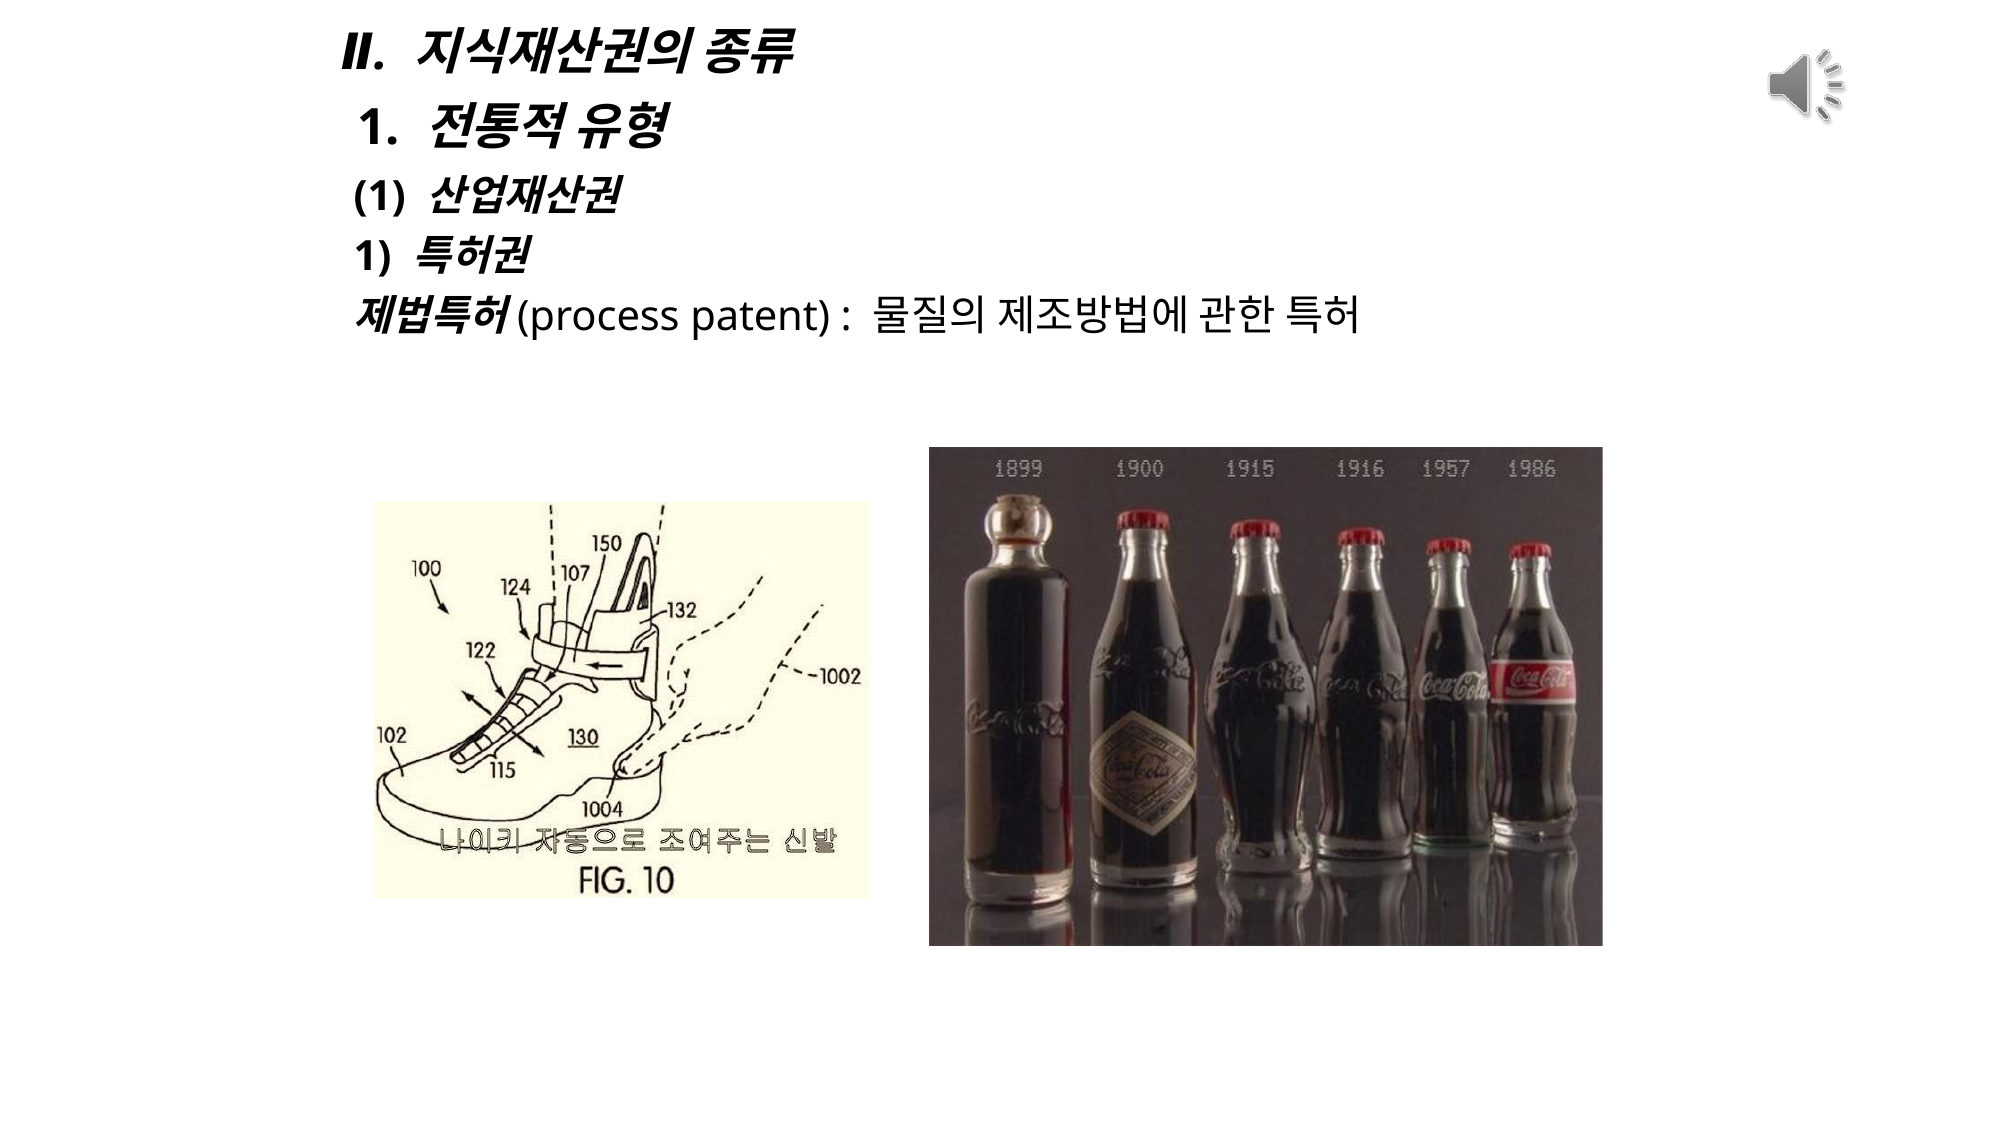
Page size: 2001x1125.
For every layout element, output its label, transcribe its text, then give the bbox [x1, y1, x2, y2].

text_box [373, 502, 870, 898]
title Ⅱ. 지식재산권의 종류 [338, 17, 842, 208]
text_box 1. 전통적 유형 (1) 산업재산권 1) 특허권 제법특허(process patent) : 물질의 제조방법에 관한 특허 [351, 75, 1409, 340]
text_box [1767, 46, 1848, 127]
text_box [929, 447, 1603, 946]
